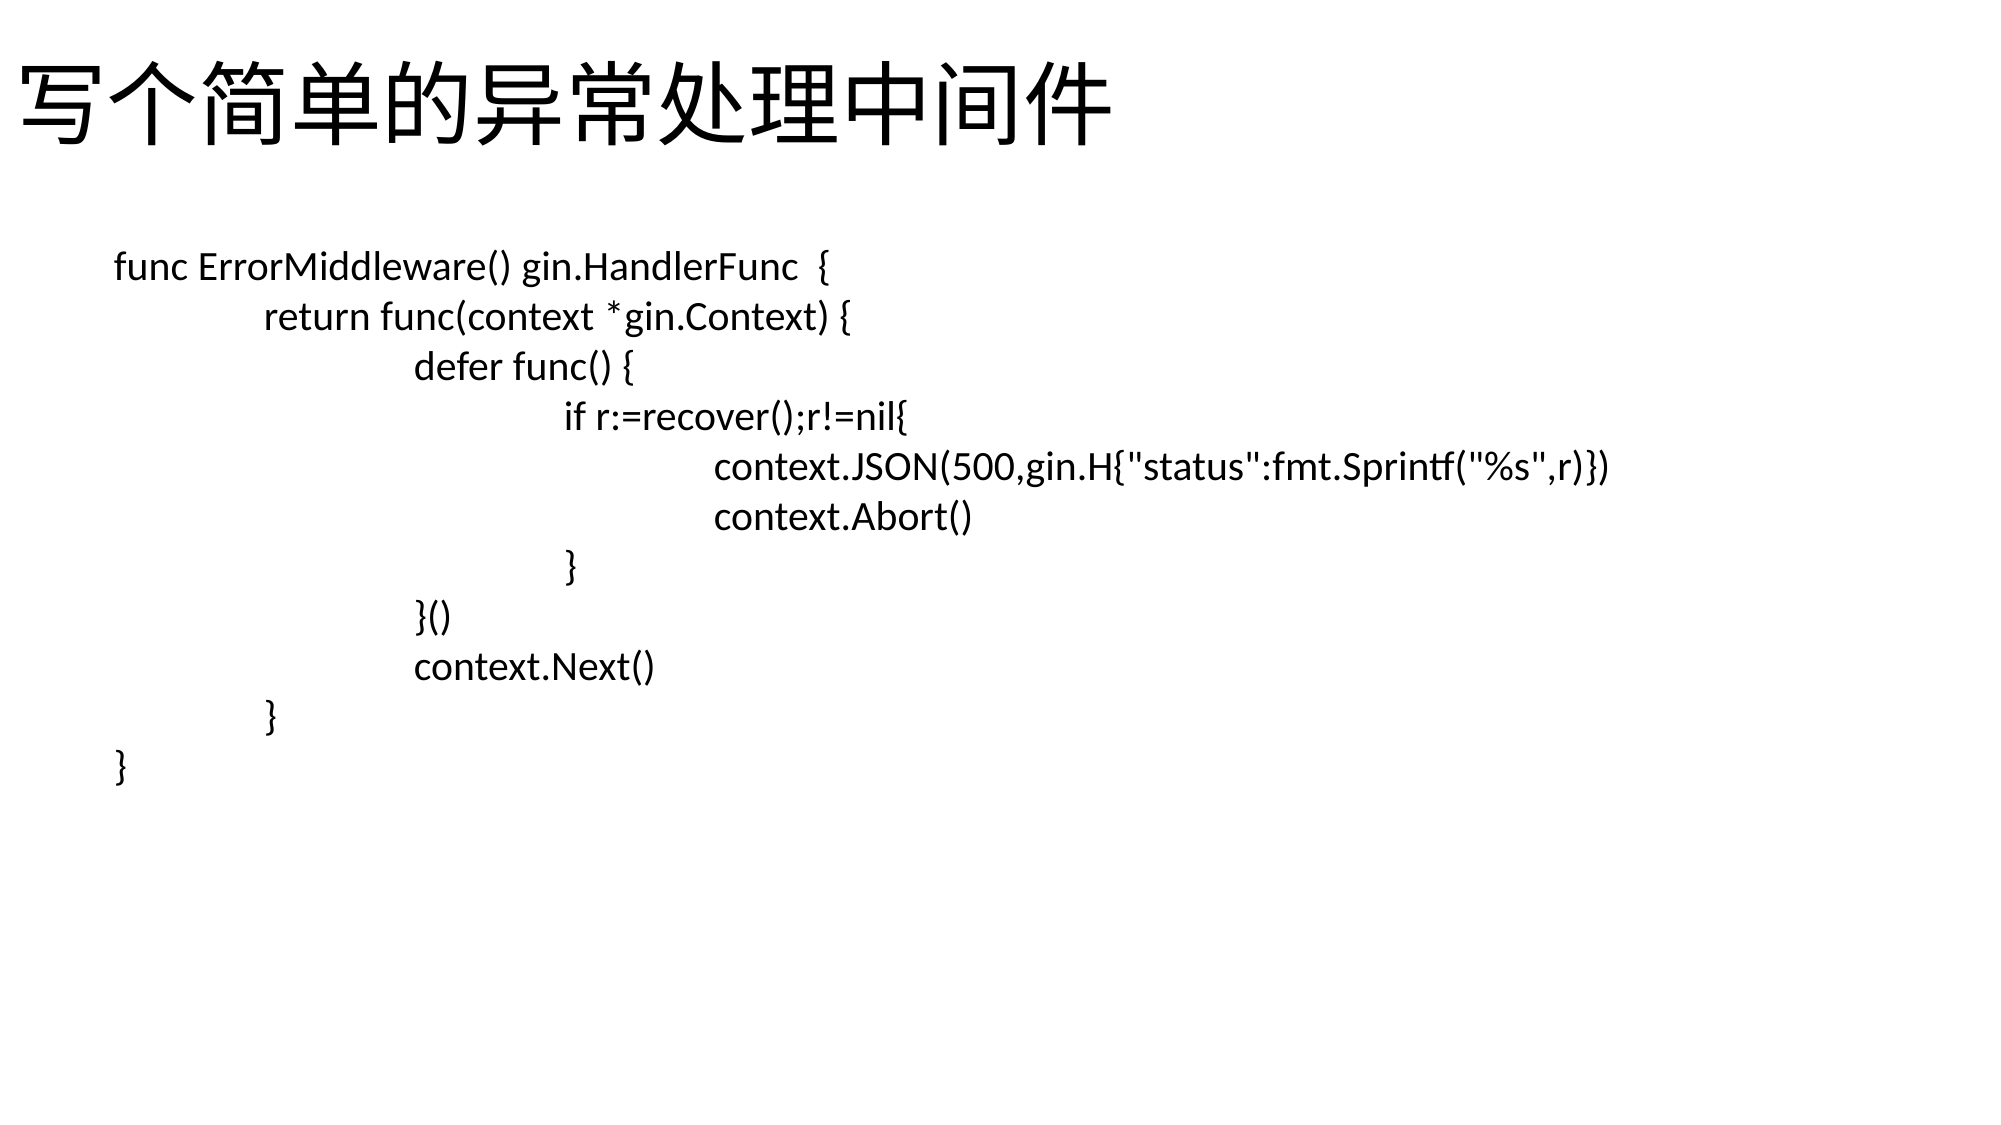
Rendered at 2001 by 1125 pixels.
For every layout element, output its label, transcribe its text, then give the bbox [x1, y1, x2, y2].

text_box func ErrorMiddleware() gin.HandlerFunc { return func(context *gin.Context) { defer func() { if r:=recover();r!=nil{ context.JSON(500,gin.H{"status":fmt.Sprintf("%s",r)}) context.Abort() } }() context.Next() } } [99, 231, 1790, 797]
title 写个简单的异常处理中间件 [0, 0, 1725, 218]
